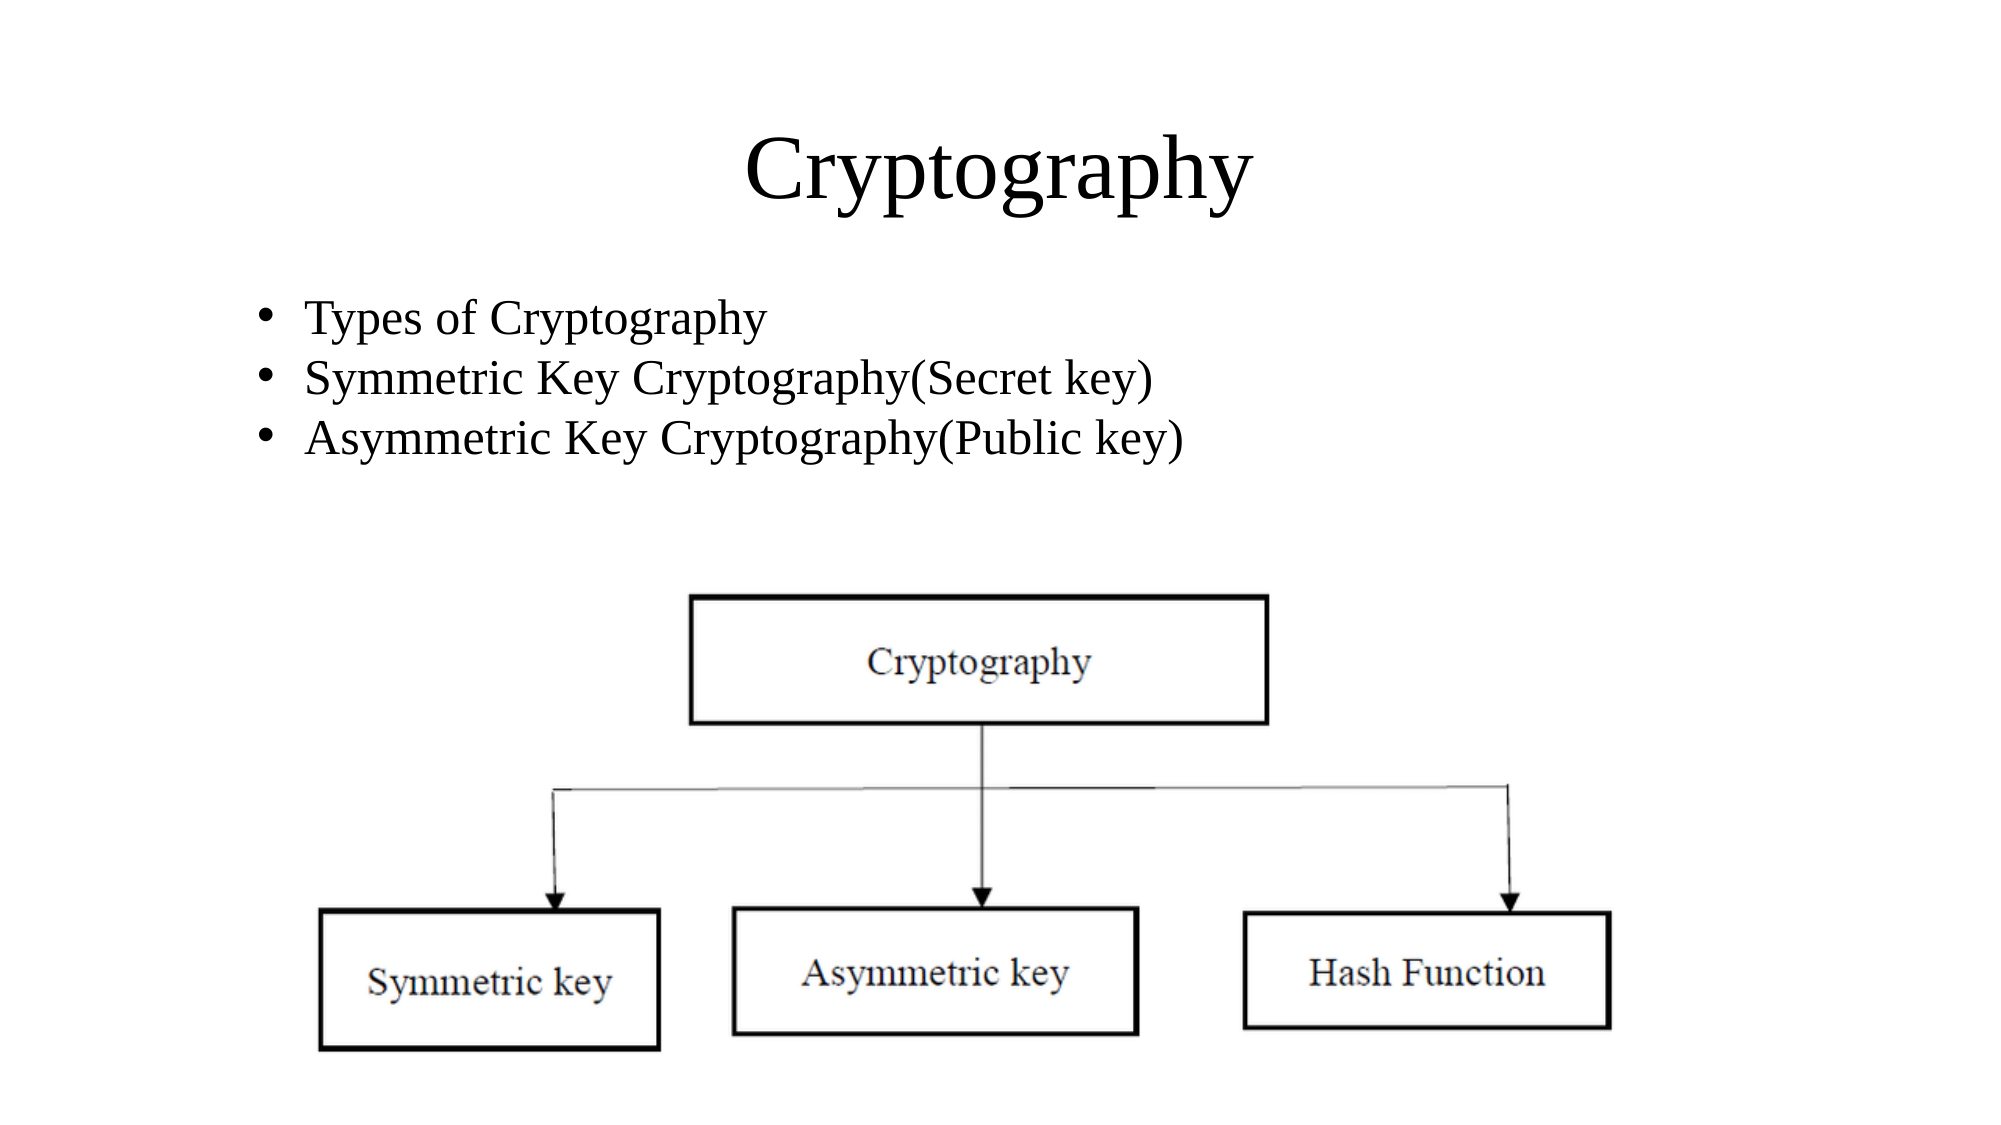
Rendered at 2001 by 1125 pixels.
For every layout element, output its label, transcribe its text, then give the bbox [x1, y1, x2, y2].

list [297, 568, 1626, 1066]
title Cryptography [137, 59, 1863, 278]
text_box Types of Cryptography Symmetric Key Cryptography(Secret key) Asymmetric Key Cryptography(Public key) [242, 277, 1200, 472]
